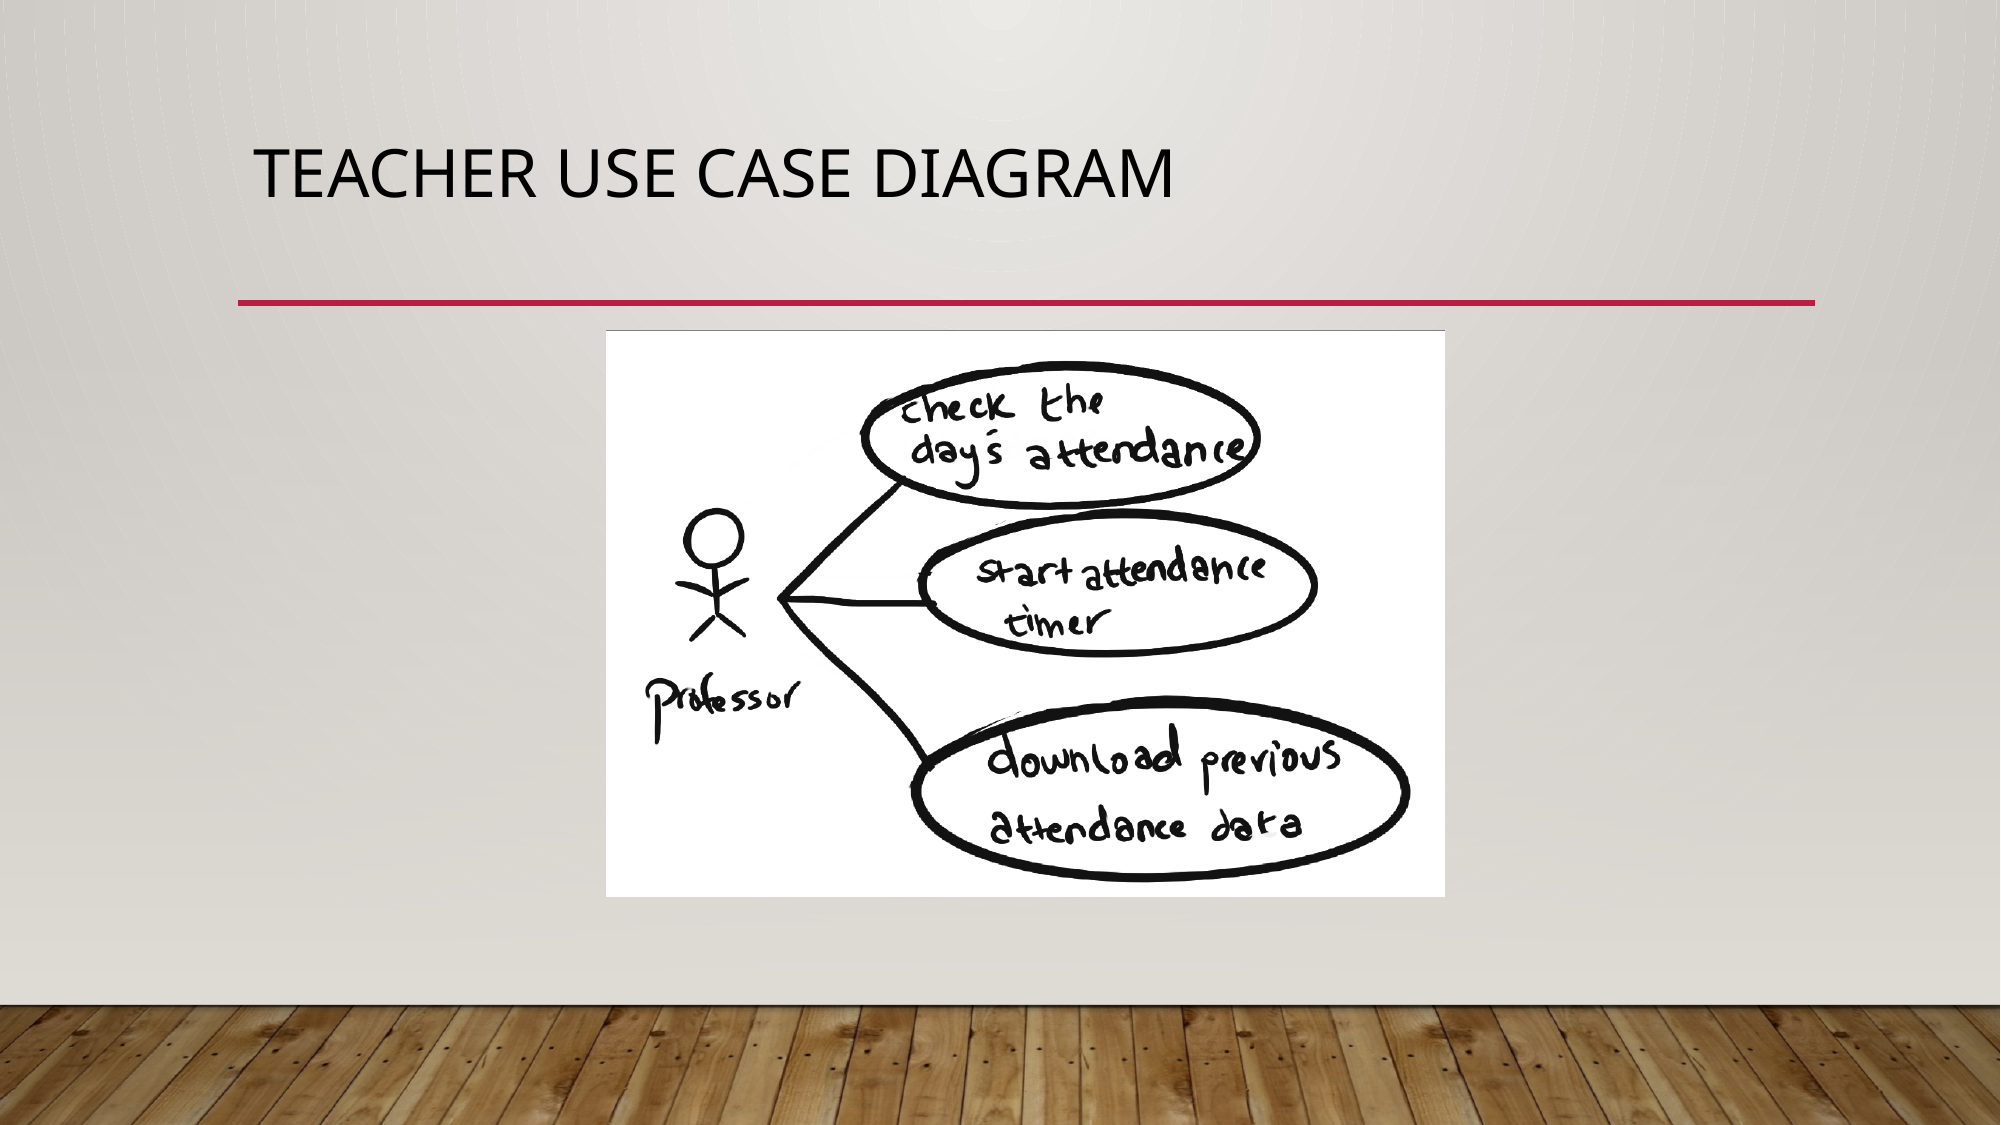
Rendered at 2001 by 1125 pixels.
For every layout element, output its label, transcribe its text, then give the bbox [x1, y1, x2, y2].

title Teacher Use case diagram [238, 131, 1814, 305]
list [606, 330, 1445, 897]
picture [0, 1005, 2000, 1125]
